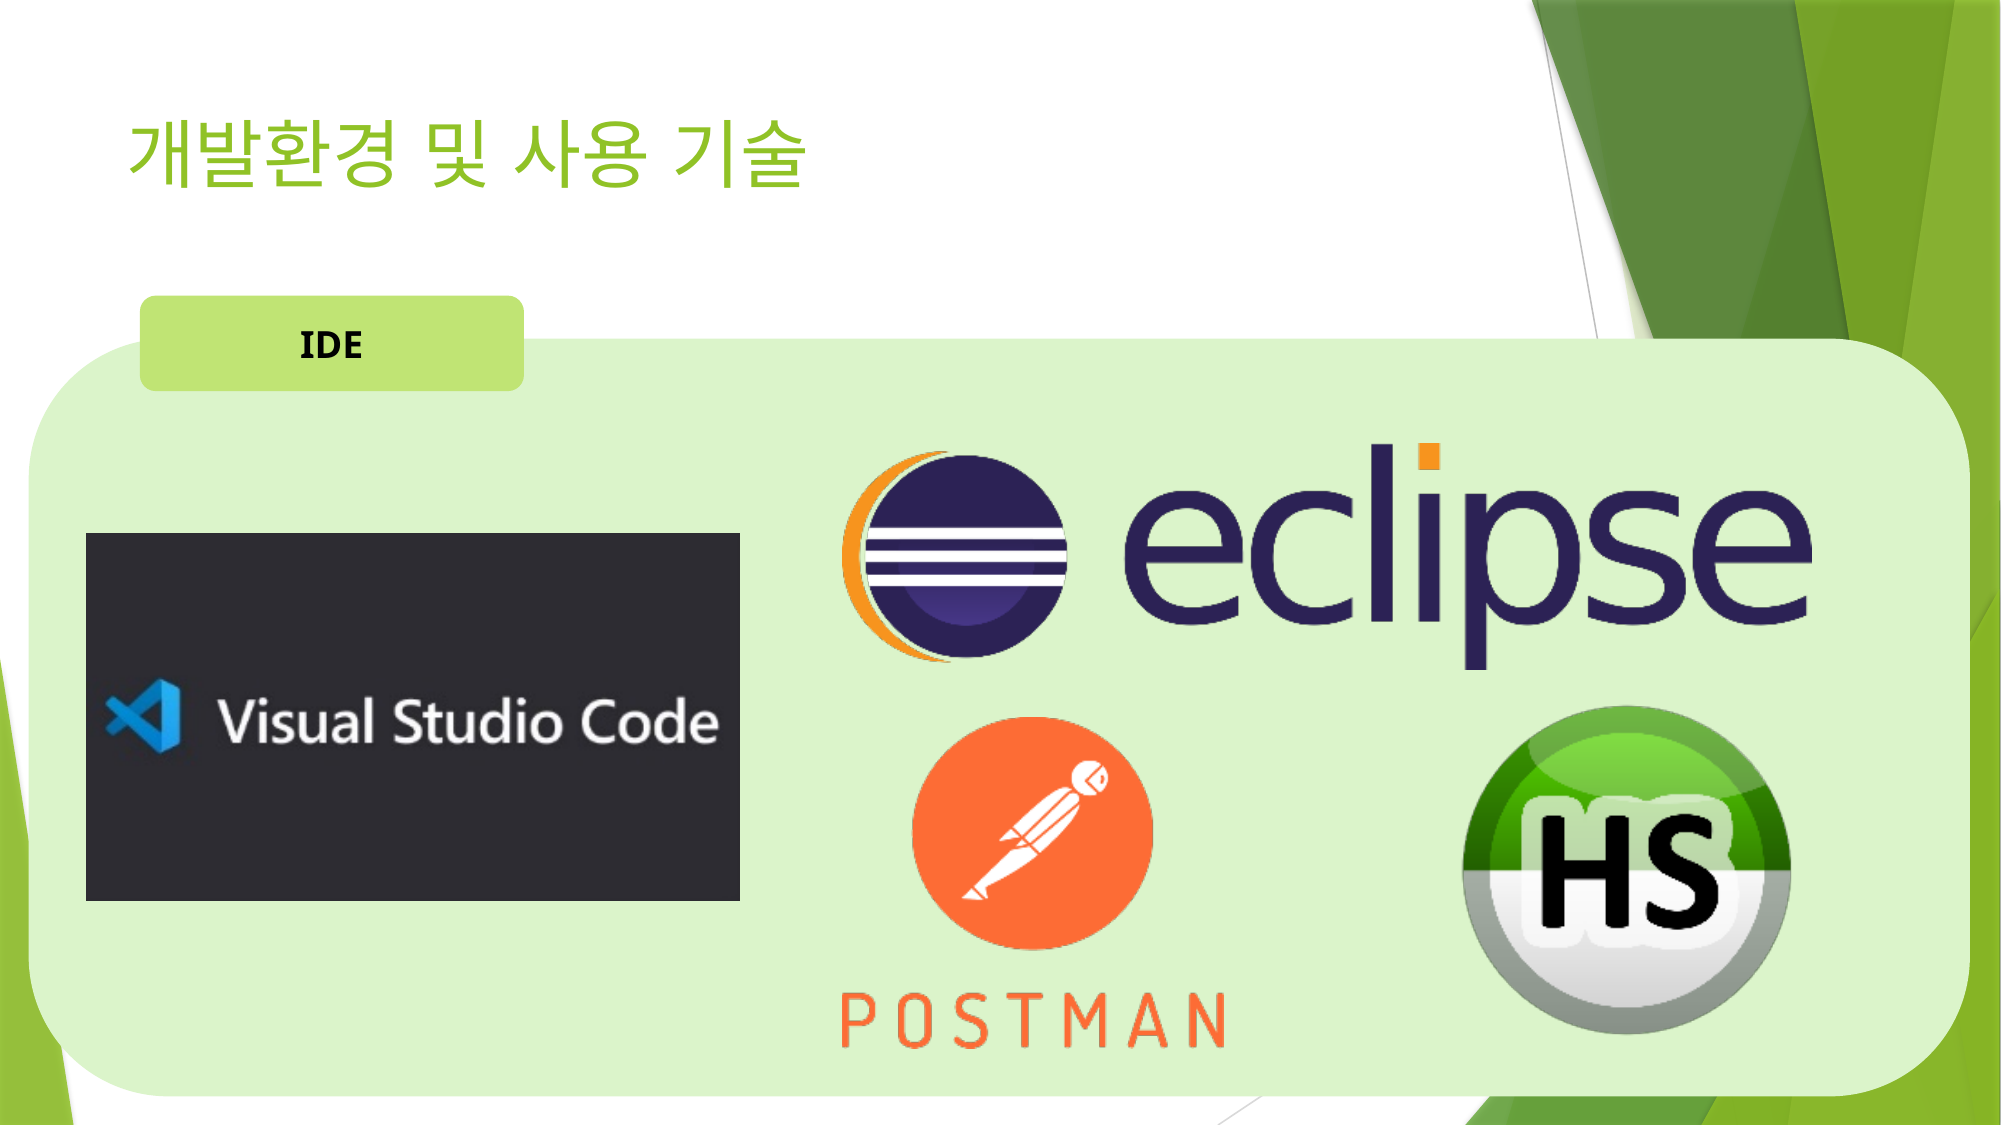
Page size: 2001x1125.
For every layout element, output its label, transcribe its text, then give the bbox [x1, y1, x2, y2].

picture [1449, 691, 1807, 1049]
picture [842, 442, 1812, 671]
picture [85, 533, 740, 902]
picture [842, 716, 1225, 1049]
text_box IDE [138, 294, 526, 393]
title 개발환경 및 사용 기술 [111, 99, 1522, 317]
text_box [27, 337, 1972, 1098]
